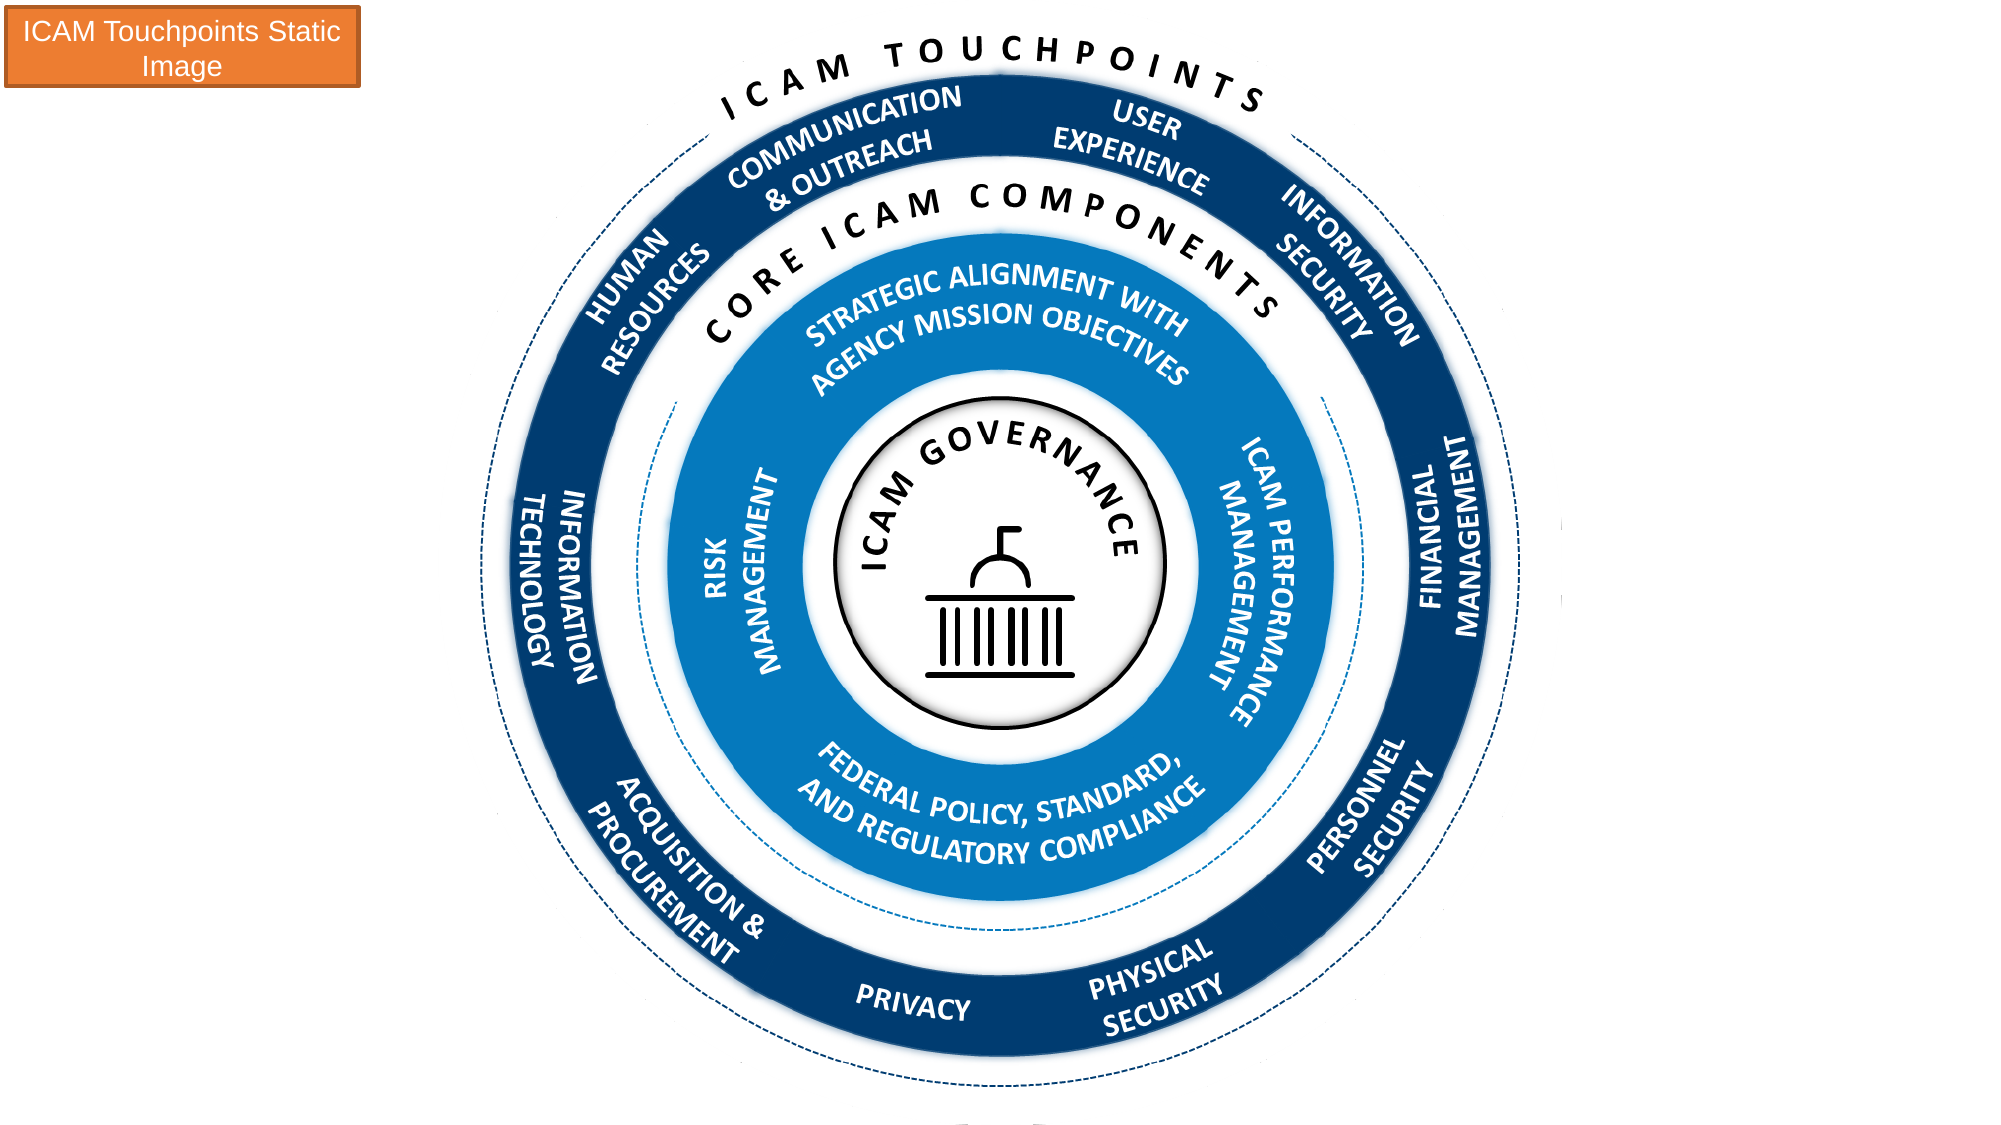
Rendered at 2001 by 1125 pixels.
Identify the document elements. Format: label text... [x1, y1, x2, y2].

picture [437, 0, 1563, 1125]
text_box ICAM Touchpoints Static Image [4, 5, 361, 88]
